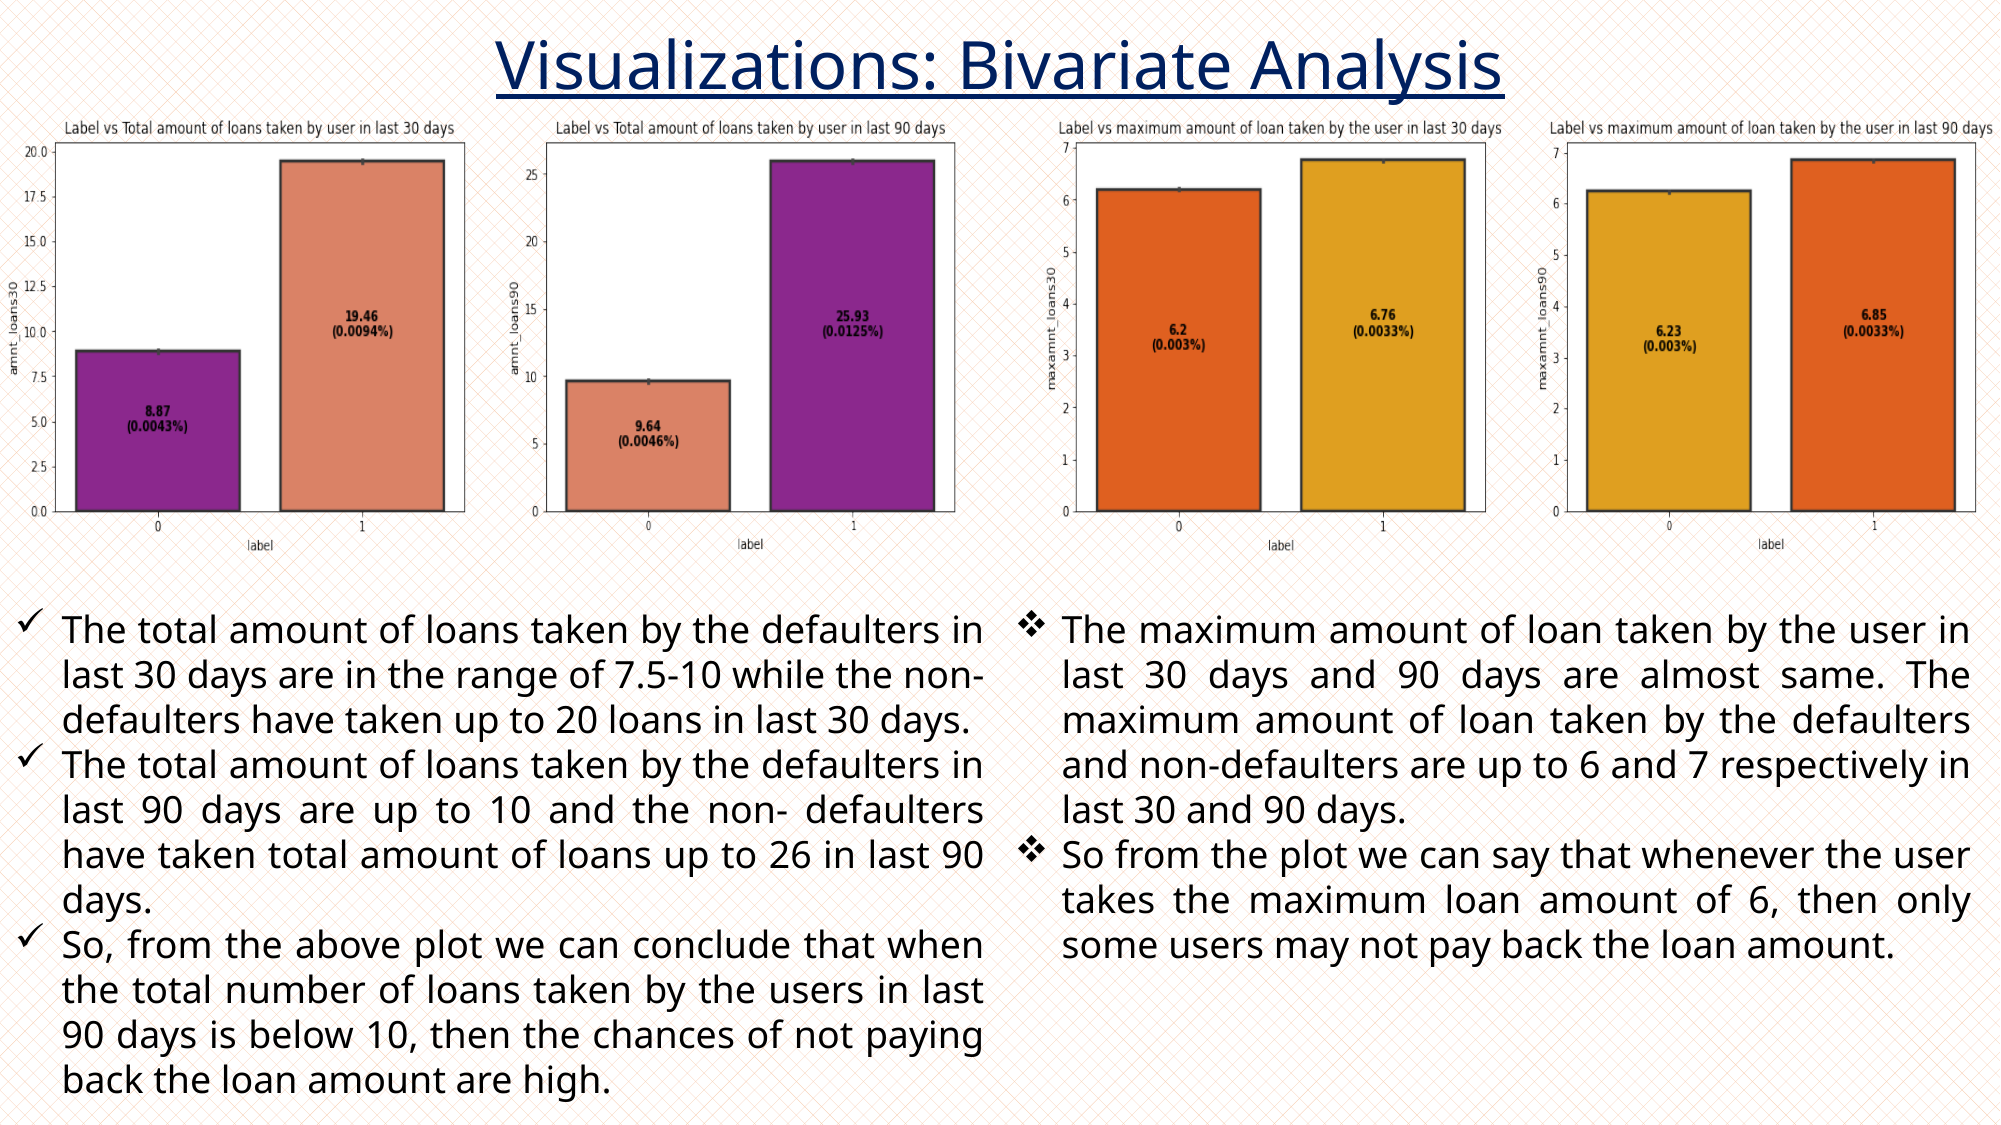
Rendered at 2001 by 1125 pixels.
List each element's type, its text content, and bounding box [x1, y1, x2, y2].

picture [1038, 111, 2000, 563]
text_box The maximum amount of loan taken by the user in last 30 days and 90 days are almost same. The maximum amount of loan taken by the defaulters and non-defaulters are up to 6 and 7 respectively in last 30 and 90 days. So from the plot we can say that whenever the user takes the maximum loan amount of 6, then only some users may not pay back the loan amount. [999, 598, 1987, 974]
text_box The total amount of loans taken by the defaulters in last 30 days are in the range of 7.5-10 while the non-defaulters have taken up to 20 loans in last 30 days. The total amount of loans taken by the defaulters in last 90 days are up to 10 and the non- defaulters have taken total amount of loans up to 26 in last 90 days. So, from the above plot we can conclude that when the total number of loans taken by the users in last 90 days is below 10, then the chances of not paying back the loan amount are high. [0, 598, 1000, 1109]
text_box Visualizations: Bivariate Analysis [70, 15, 1931, 110]
picture [0, 111, 962, 563]
